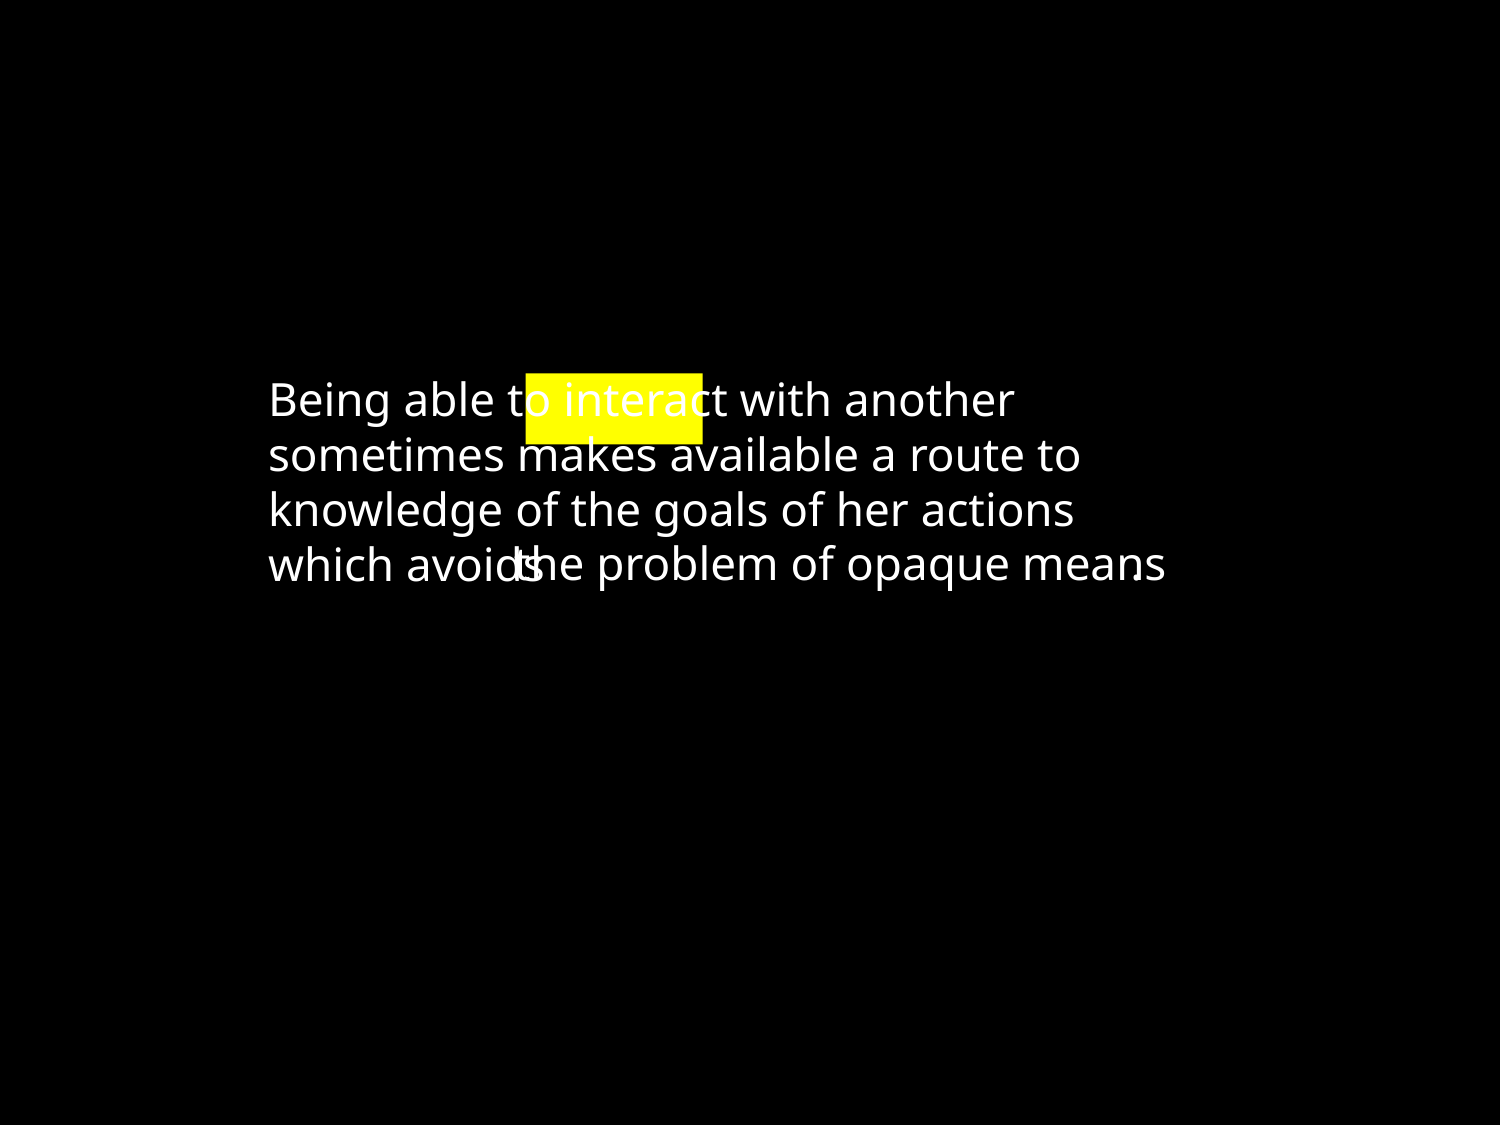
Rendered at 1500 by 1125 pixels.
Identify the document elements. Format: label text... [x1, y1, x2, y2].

text_box Being able to interact with another sometimes makes available a route to knowledge of the goals of her actions which avoids [253, 363, 1148, 599]
text_box . [1115, 527, 1158, 597]
text_box the problem of opaque means [1148, 527, 1182, 598]
